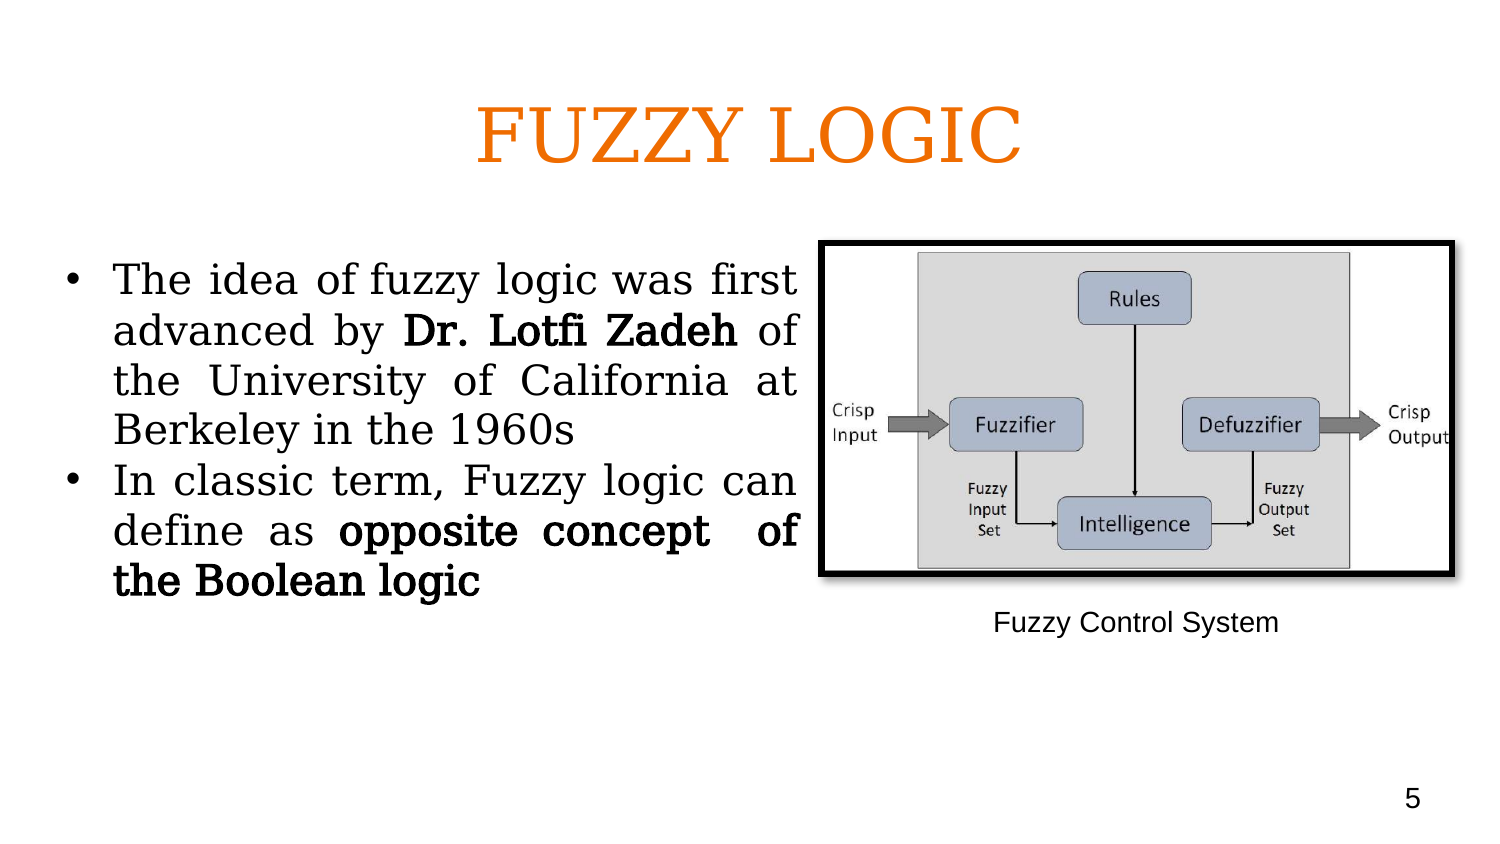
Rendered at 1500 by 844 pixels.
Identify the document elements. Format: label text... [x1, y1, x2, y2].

picture [824, 245, 1450, 572]
text_box The idea of fuzzy logic was first advanced by Dr. Lotfi Zadeh of the University of California at Berkeley in the 1960s In classic term, Fuzzy logic can define as opposite concept of the Boolean logic [51, 245, 813, 661]
text_box FUZZY LOGIC [51, 72, 1449, 176]
slide_number 5 [1389, 764, 1480, 830]
text_box Fuzzy Control System [978, 595, 1295, 646]
